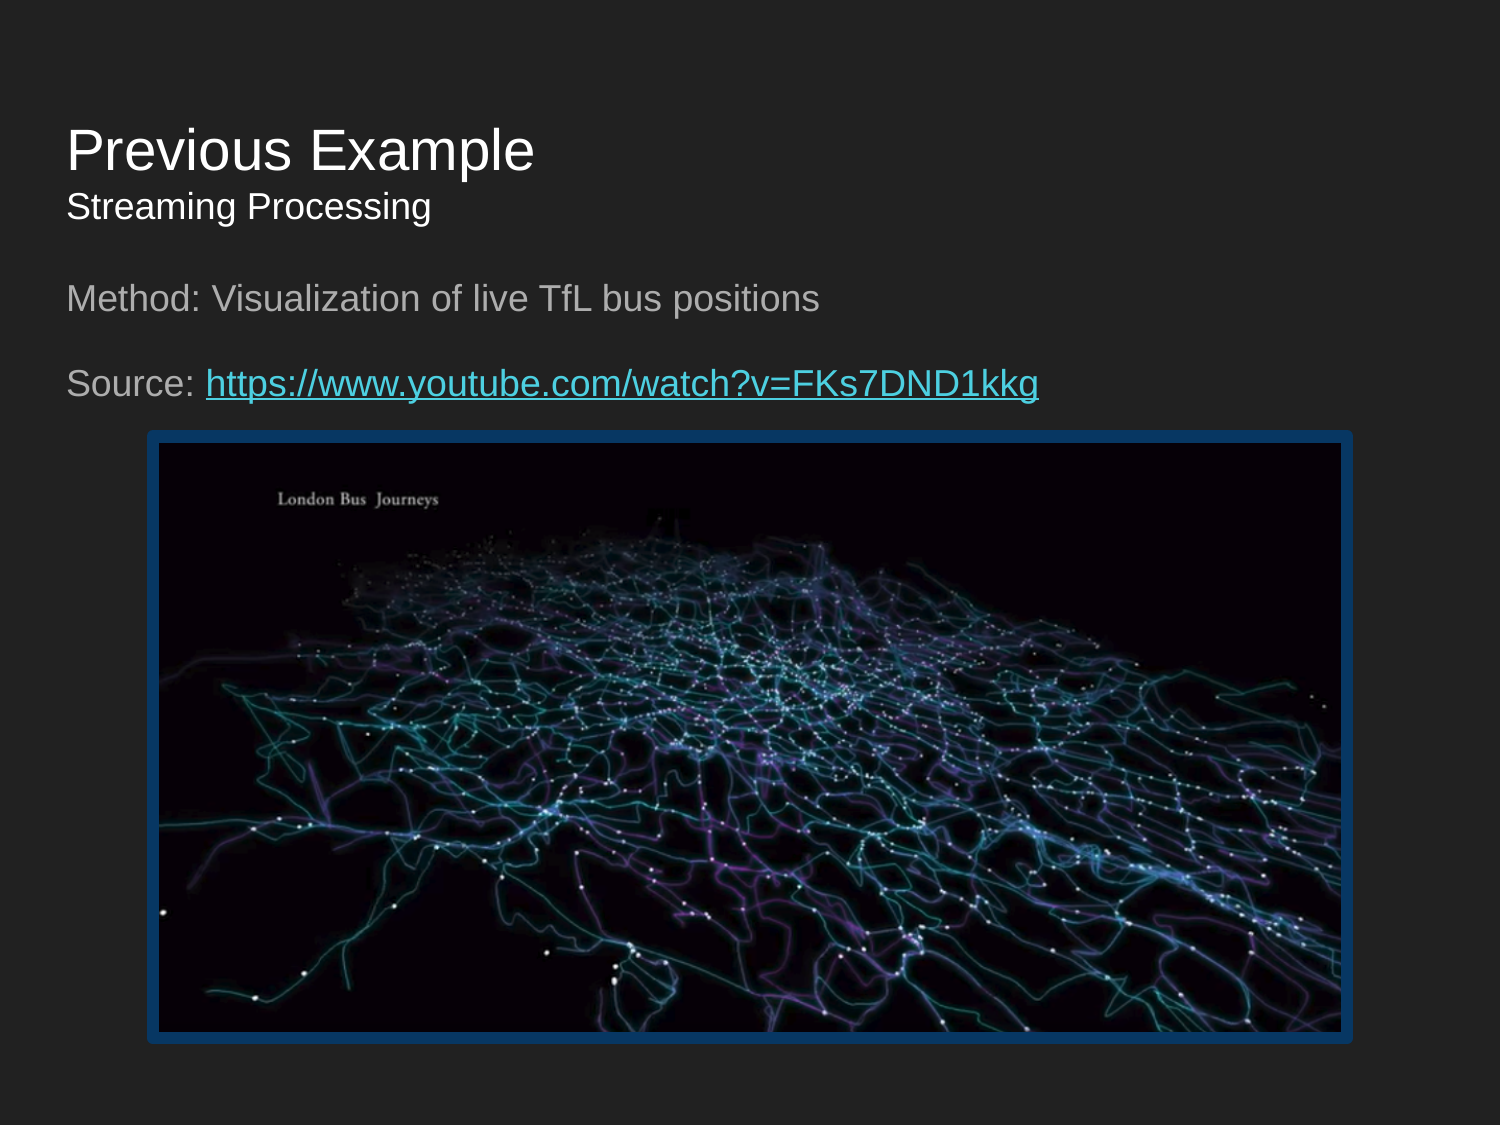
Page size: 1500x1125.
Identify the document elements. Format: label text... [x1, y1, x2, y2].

picture [152, 436, 1348, 1039]
list Method: Visualization of live TfL bus positions Source: https://www.youtube.com/watch?v=FKs7DND1kkg [51, 252, 1449, 1000]
title Previous Example Streaming Processing [51, 97, 1449, 223]
